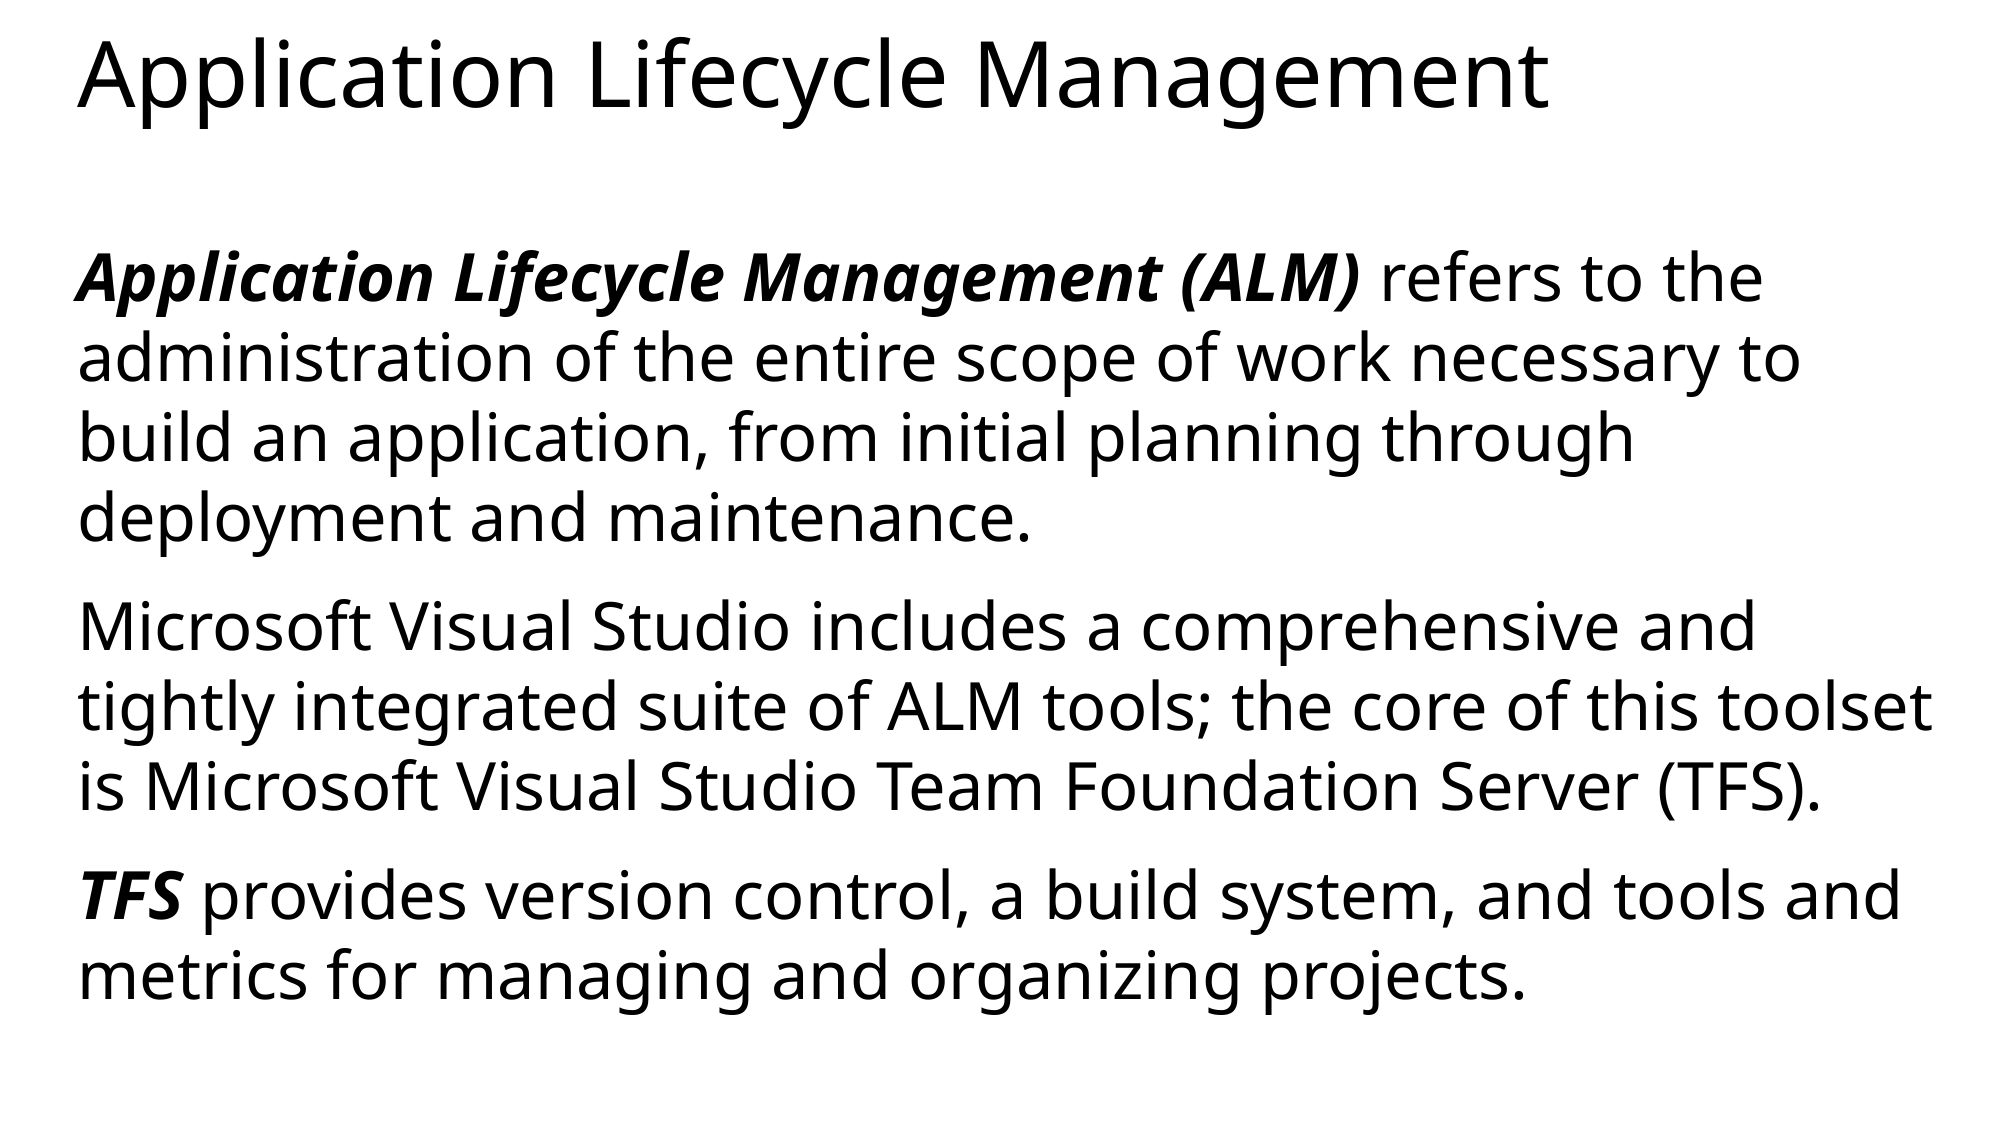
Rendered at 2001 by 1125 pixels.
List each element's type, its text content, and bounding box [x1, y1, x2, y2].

list Application Lifecycle Management (ALM) refers to the administration of the entire scope of work necessary to build an application, from initial planning through deployment and maintenance. Microsoft Visual Studio includes a comprehensive and tightly integrated suite of ALM tools; the core of this toolset is Microsoft Visual Studio Team Foundation Server (TFS). TFS provides version control, a build system, and tools and metrics for managing and organizing projects. [62, 227, 1953, 1096]
title Application Lifecycle Management [62, 29, 1953, 205]
